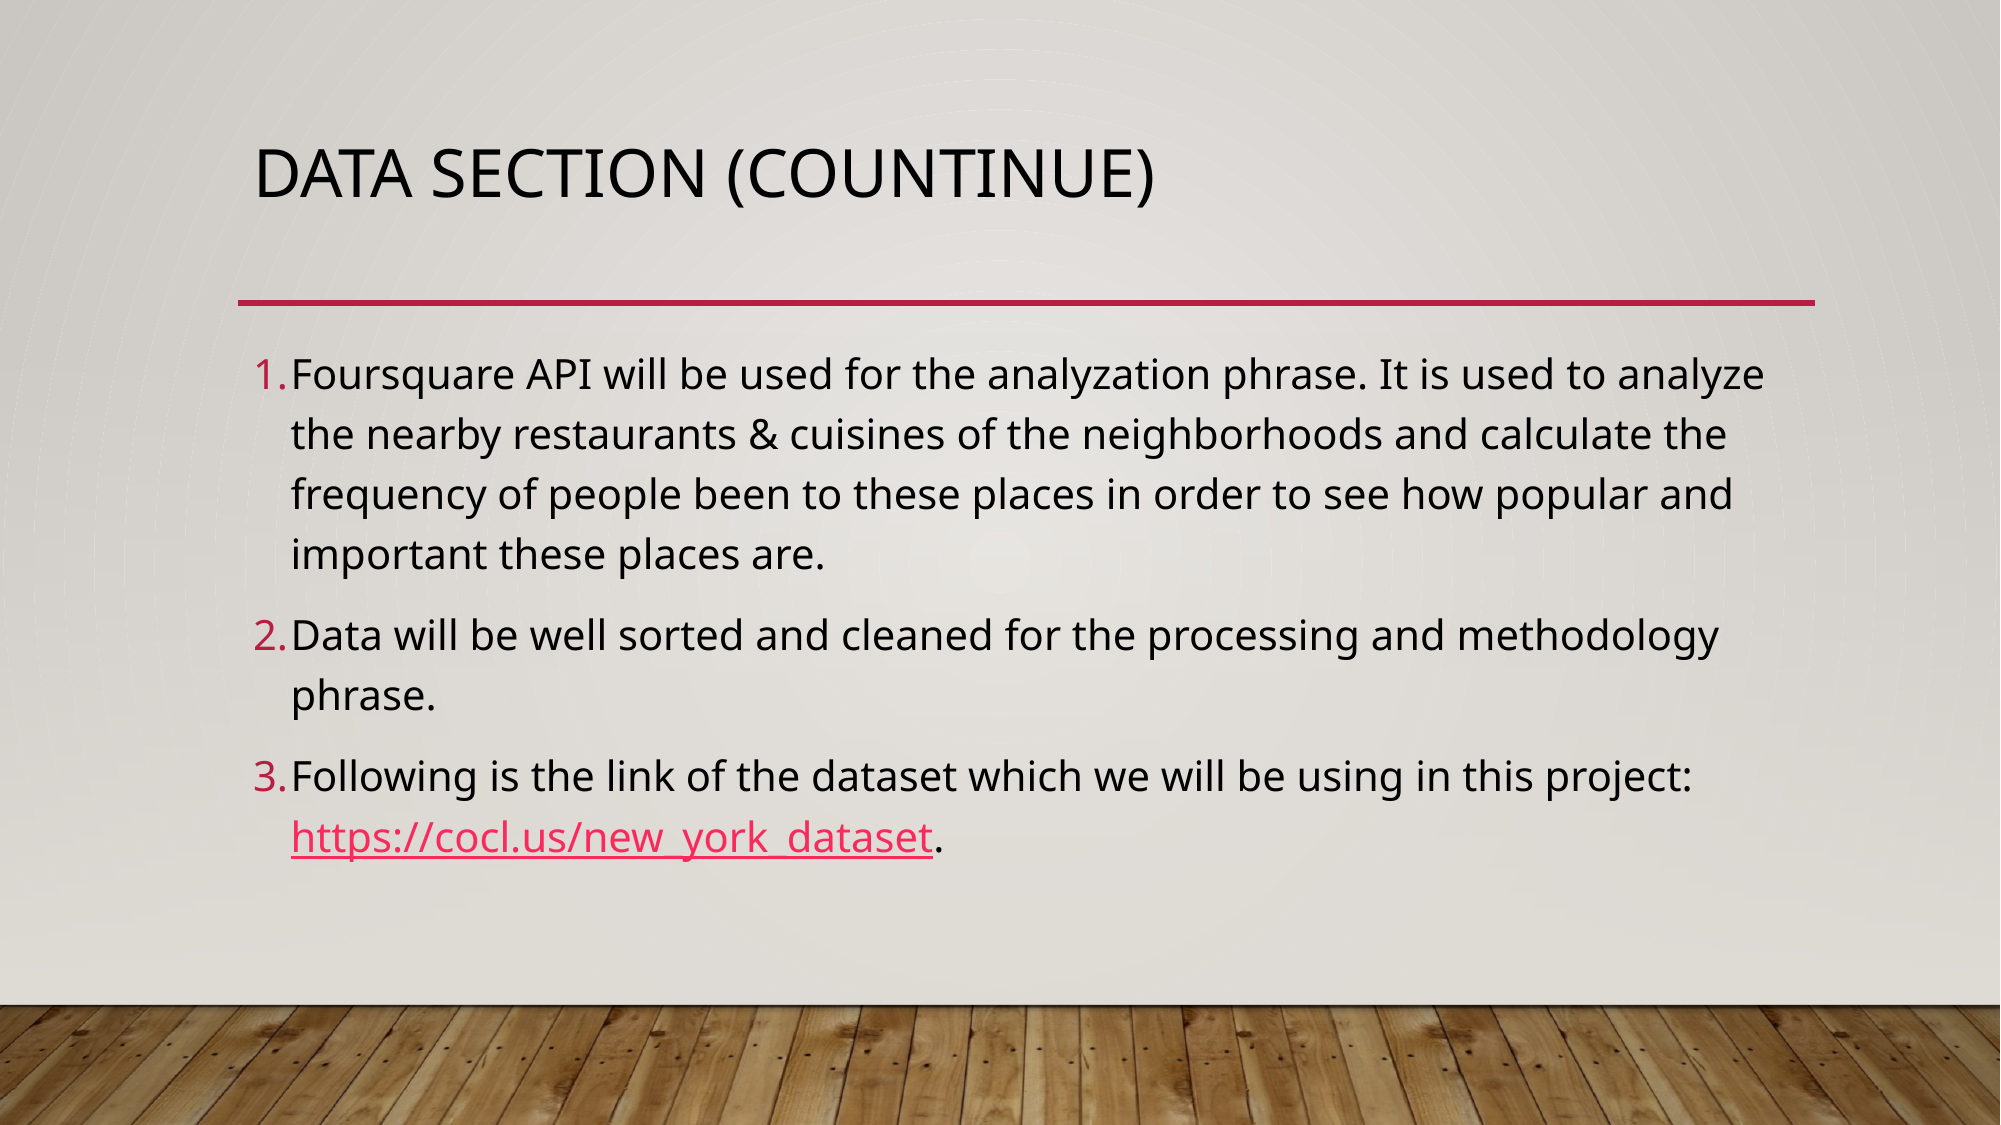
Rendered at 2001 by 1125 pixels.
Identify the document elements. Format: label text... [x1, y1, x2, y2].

list Foursquare API will be used for the analyzation phrase. It is used to analyze the nearby restaurants & cuisines of the neighborhoods and calculate the frequency of people been to these places in order to see how popular and important these places are. Data will be well sorted and cleaned for the processing and methodology phrase. Following is the link of the dataset which we will be using in this project: https://cocl.us/new_york_dataset. [238, 330, 1814, 897]
title Data Section (Countinue) [238, 131, 1814, 305]
picture [0, 1005, 2000, 1125]
